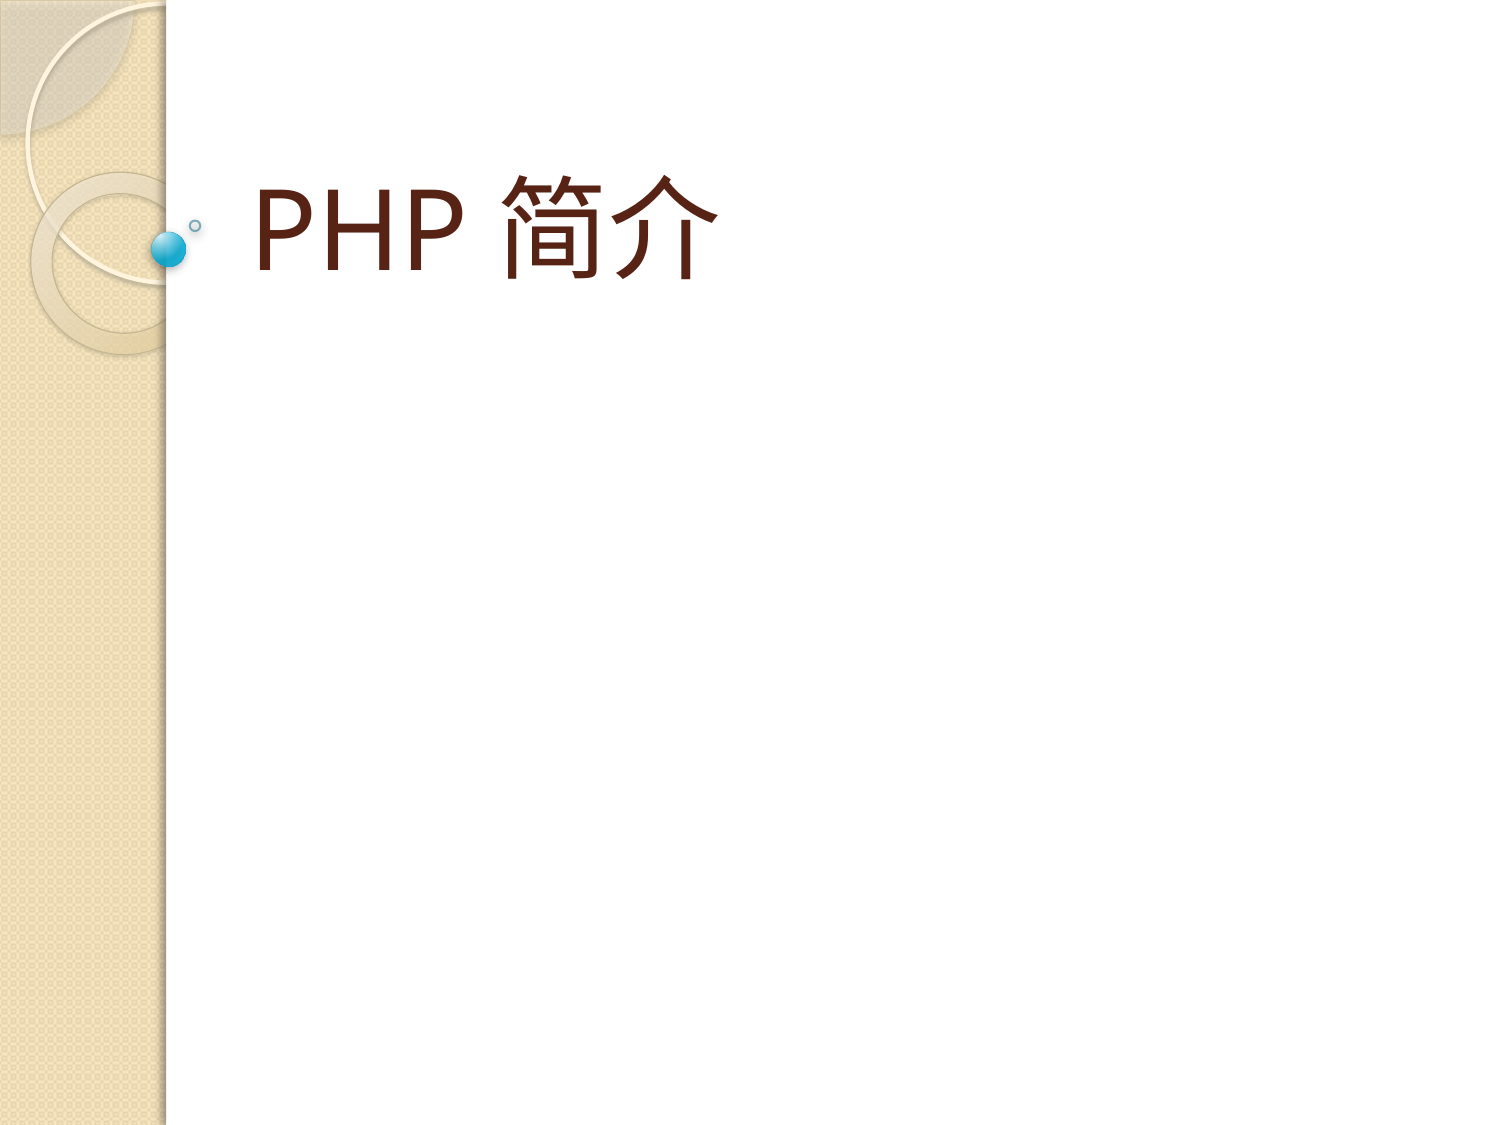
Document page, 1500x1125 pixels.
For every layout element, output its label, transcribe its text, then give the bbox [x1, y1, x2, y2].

title PHP简介 [234, 59, 1450, 301]
